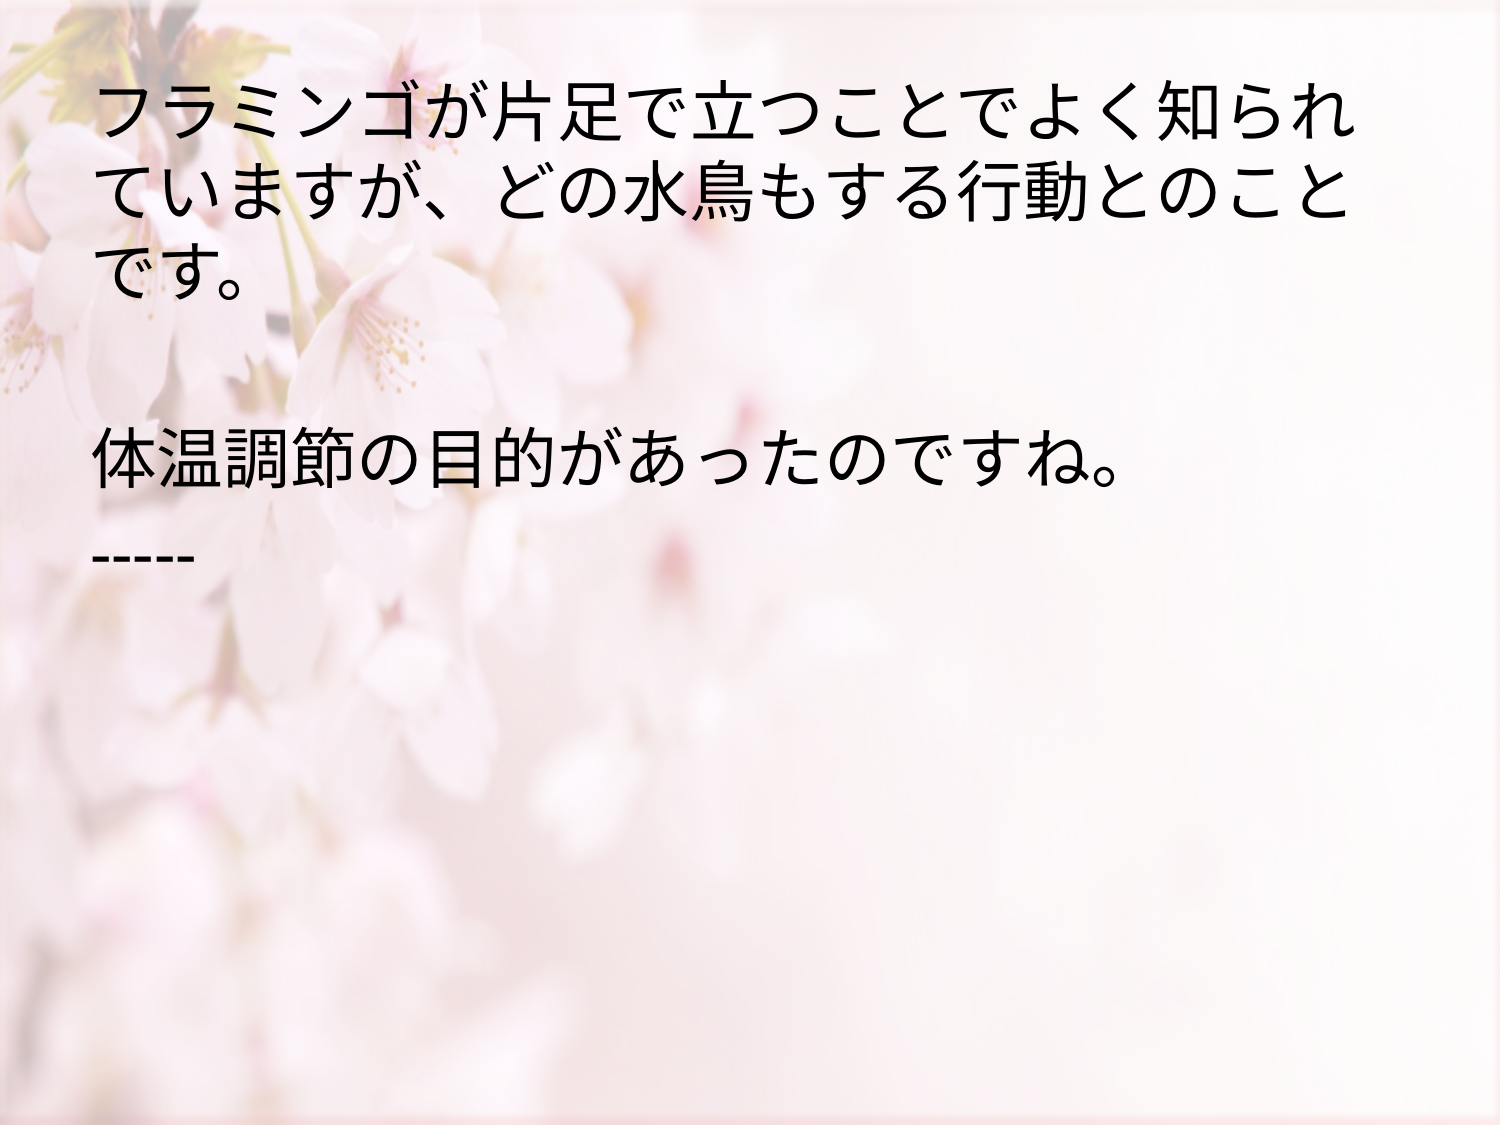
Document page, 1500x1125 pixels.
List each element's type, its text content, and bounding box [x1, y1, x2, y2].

list フラミンゴが片足で立つことでよく知られていますが、どの水鳥もする行動とのことです。 体温調節の目的があったのですね。 ----- [75, 62, 1425, 1005]
